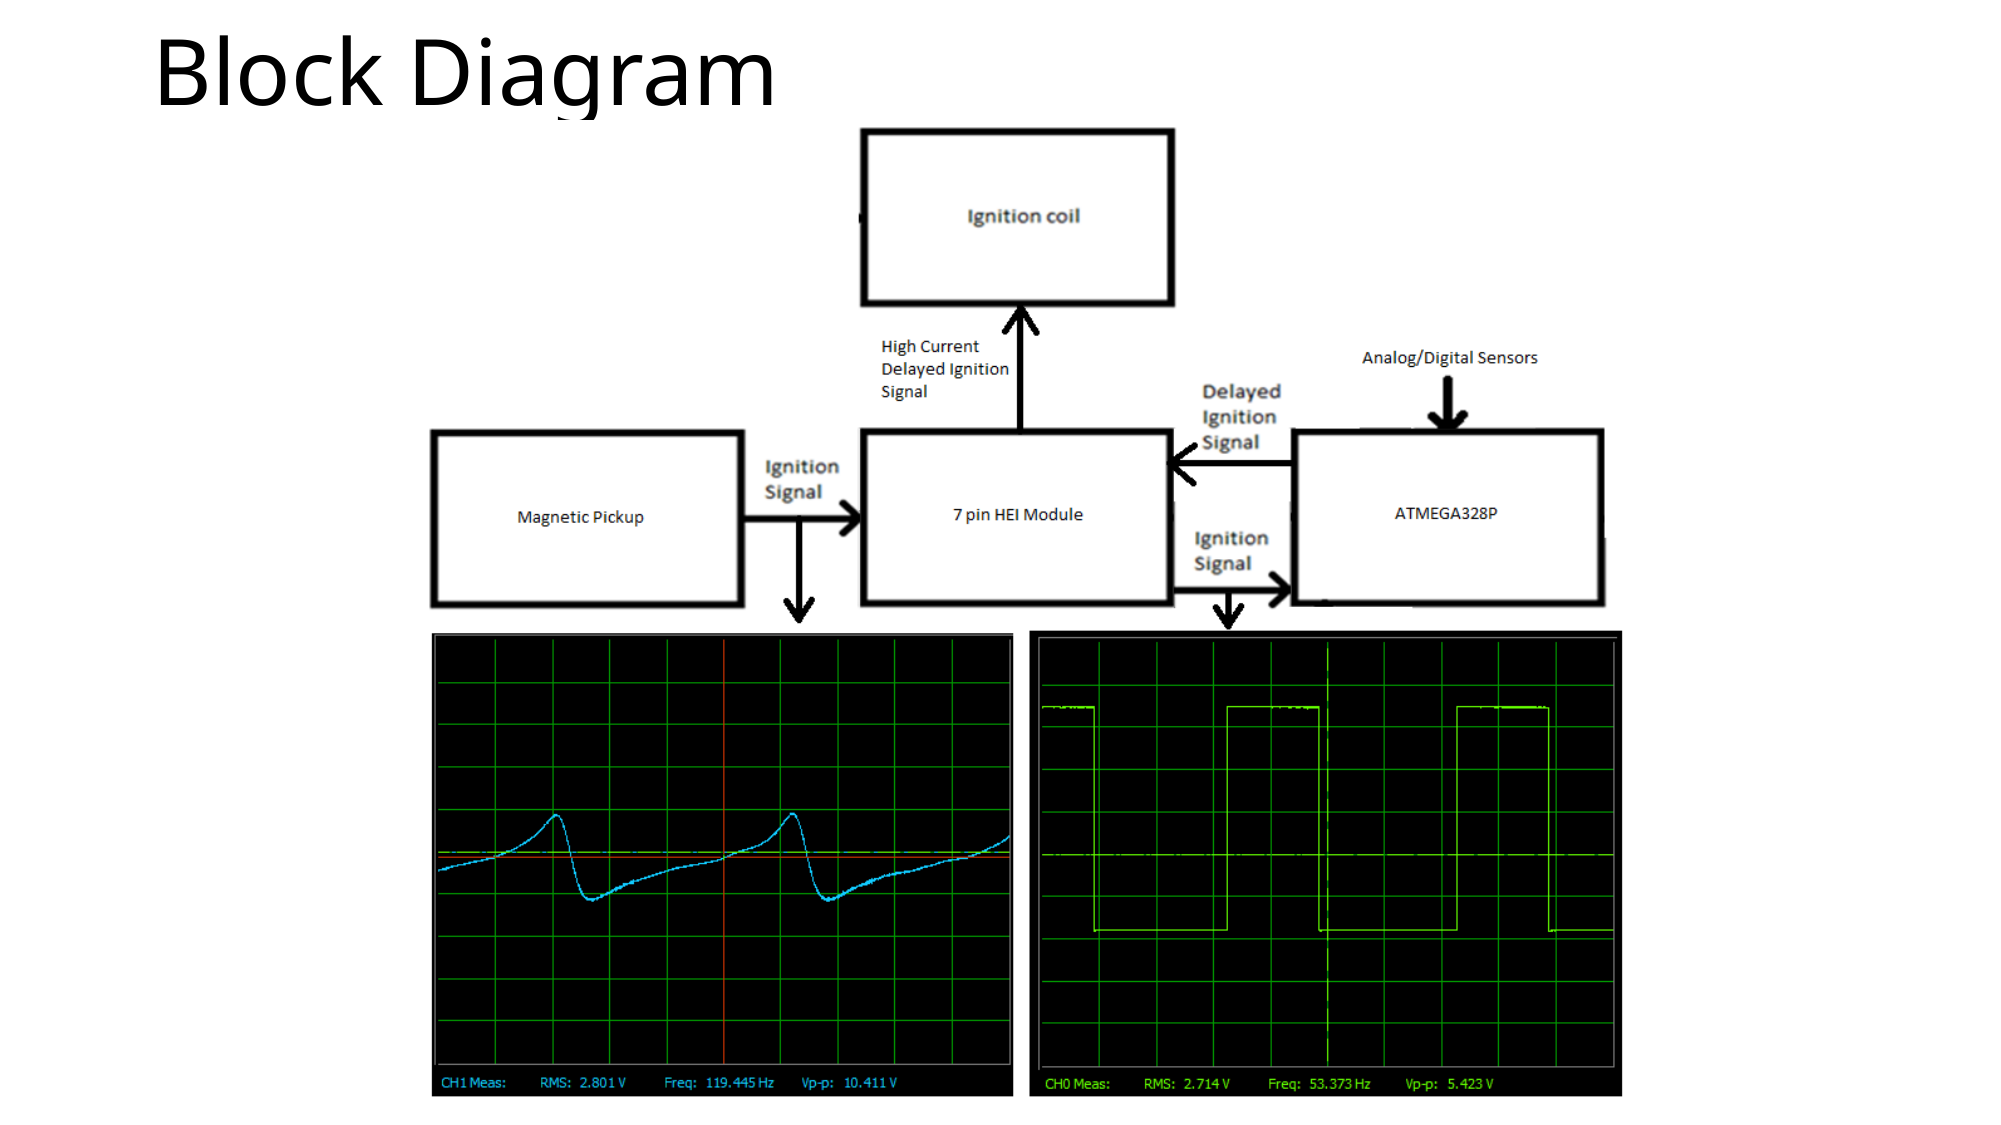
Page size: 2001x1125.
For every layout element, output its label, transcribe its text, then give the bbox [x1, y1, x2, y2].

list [422, 120, 1631, 1105]
title Block Diagram [137, 0, 1863, 185]
